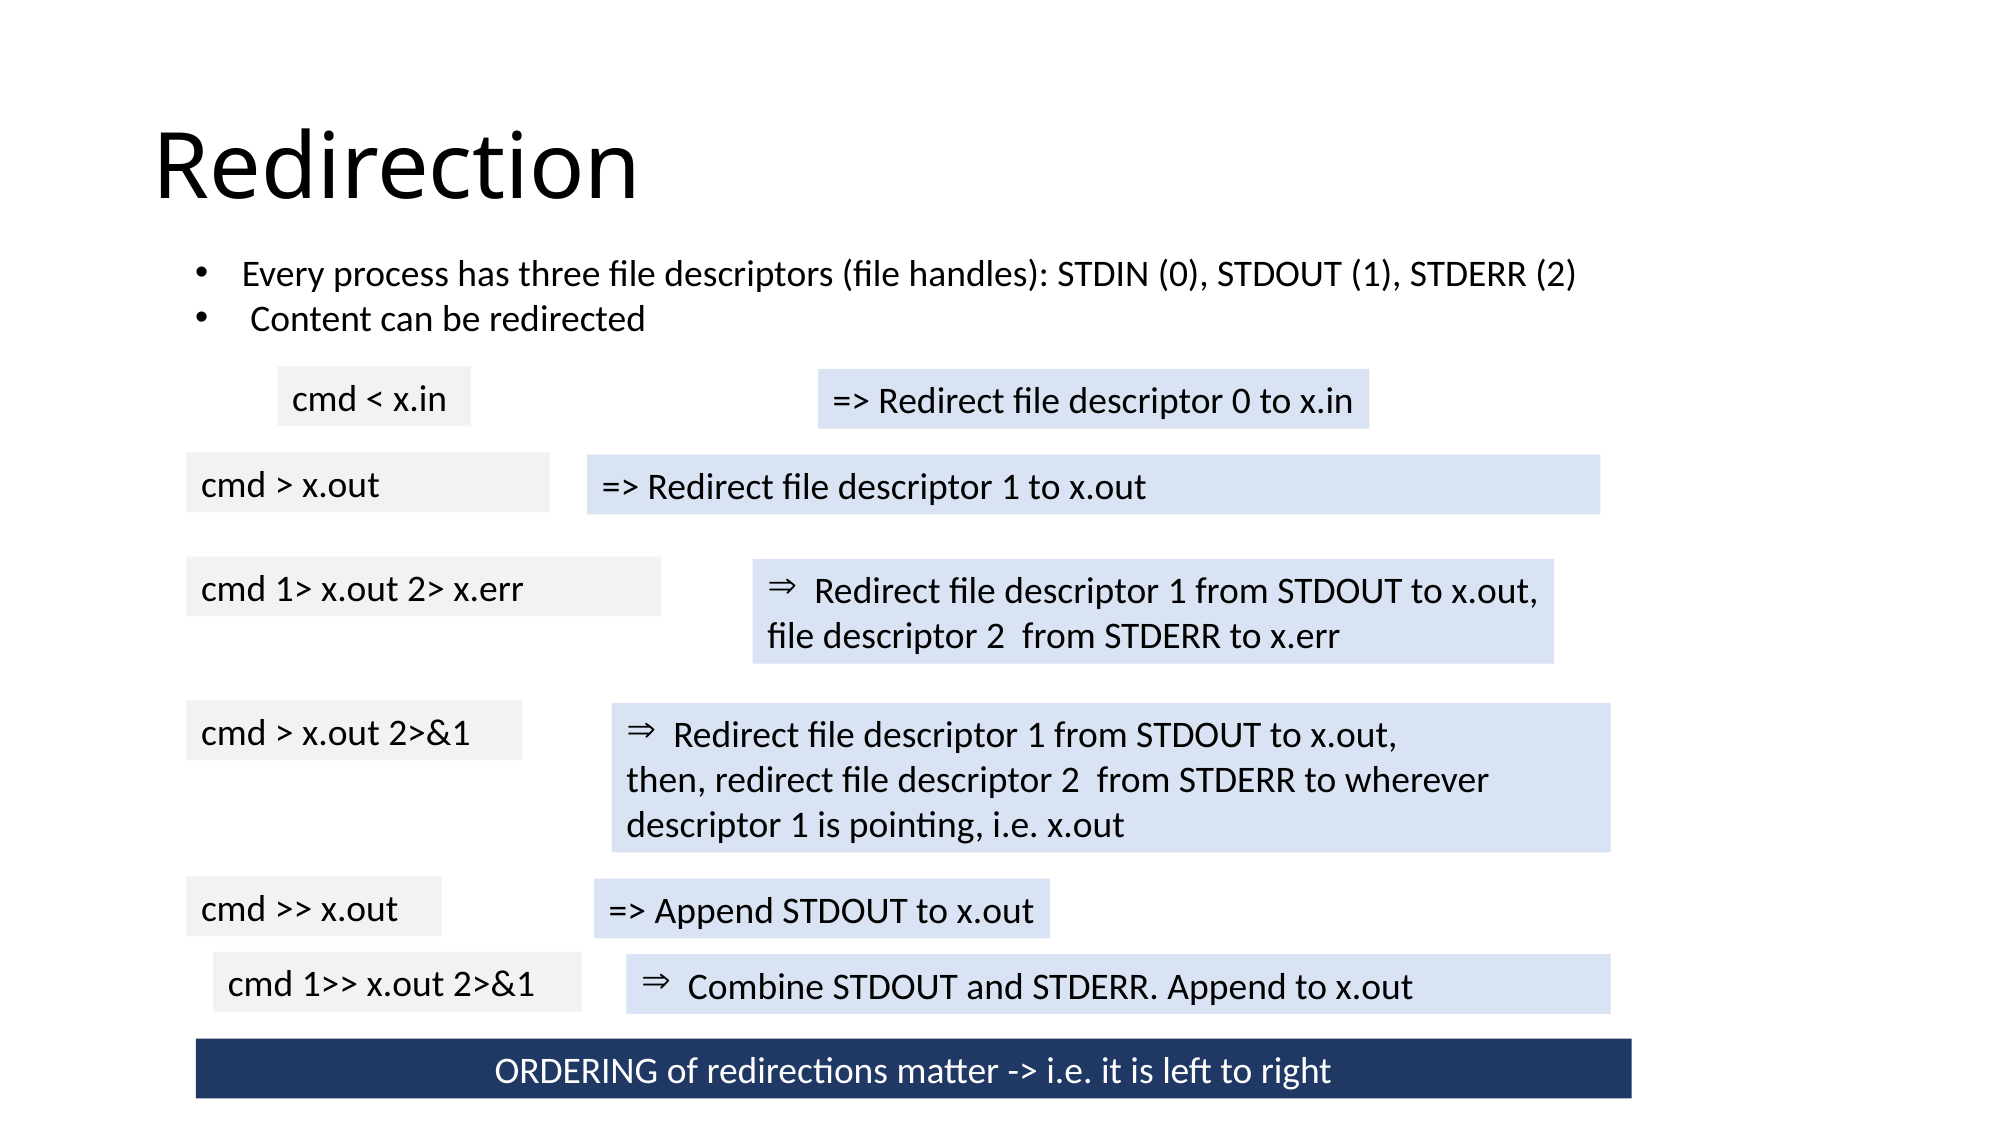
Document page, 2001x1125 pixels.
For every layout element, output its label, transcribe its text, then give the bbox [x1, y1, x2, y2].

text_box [186, 452, 1601, 516]
text_box ORDERING of redirections matter -> i.e. it is left to right [195, 1038, 1632, 1099]
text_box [186, 556, 1601, 665]
title Redirection [137, 59, 1863, 278]
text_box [192, 366, 1601, 430]
text_box Every process has three file descriptors (file handles): STDIN (0), STDOUT (1), STDERR (2) Content can be redirected [180, 241, 1602, 347]
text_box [186, 700, 1611, 855]
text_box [213, 951, 1611, 1015]
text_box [186, 876, 1057, 940]
